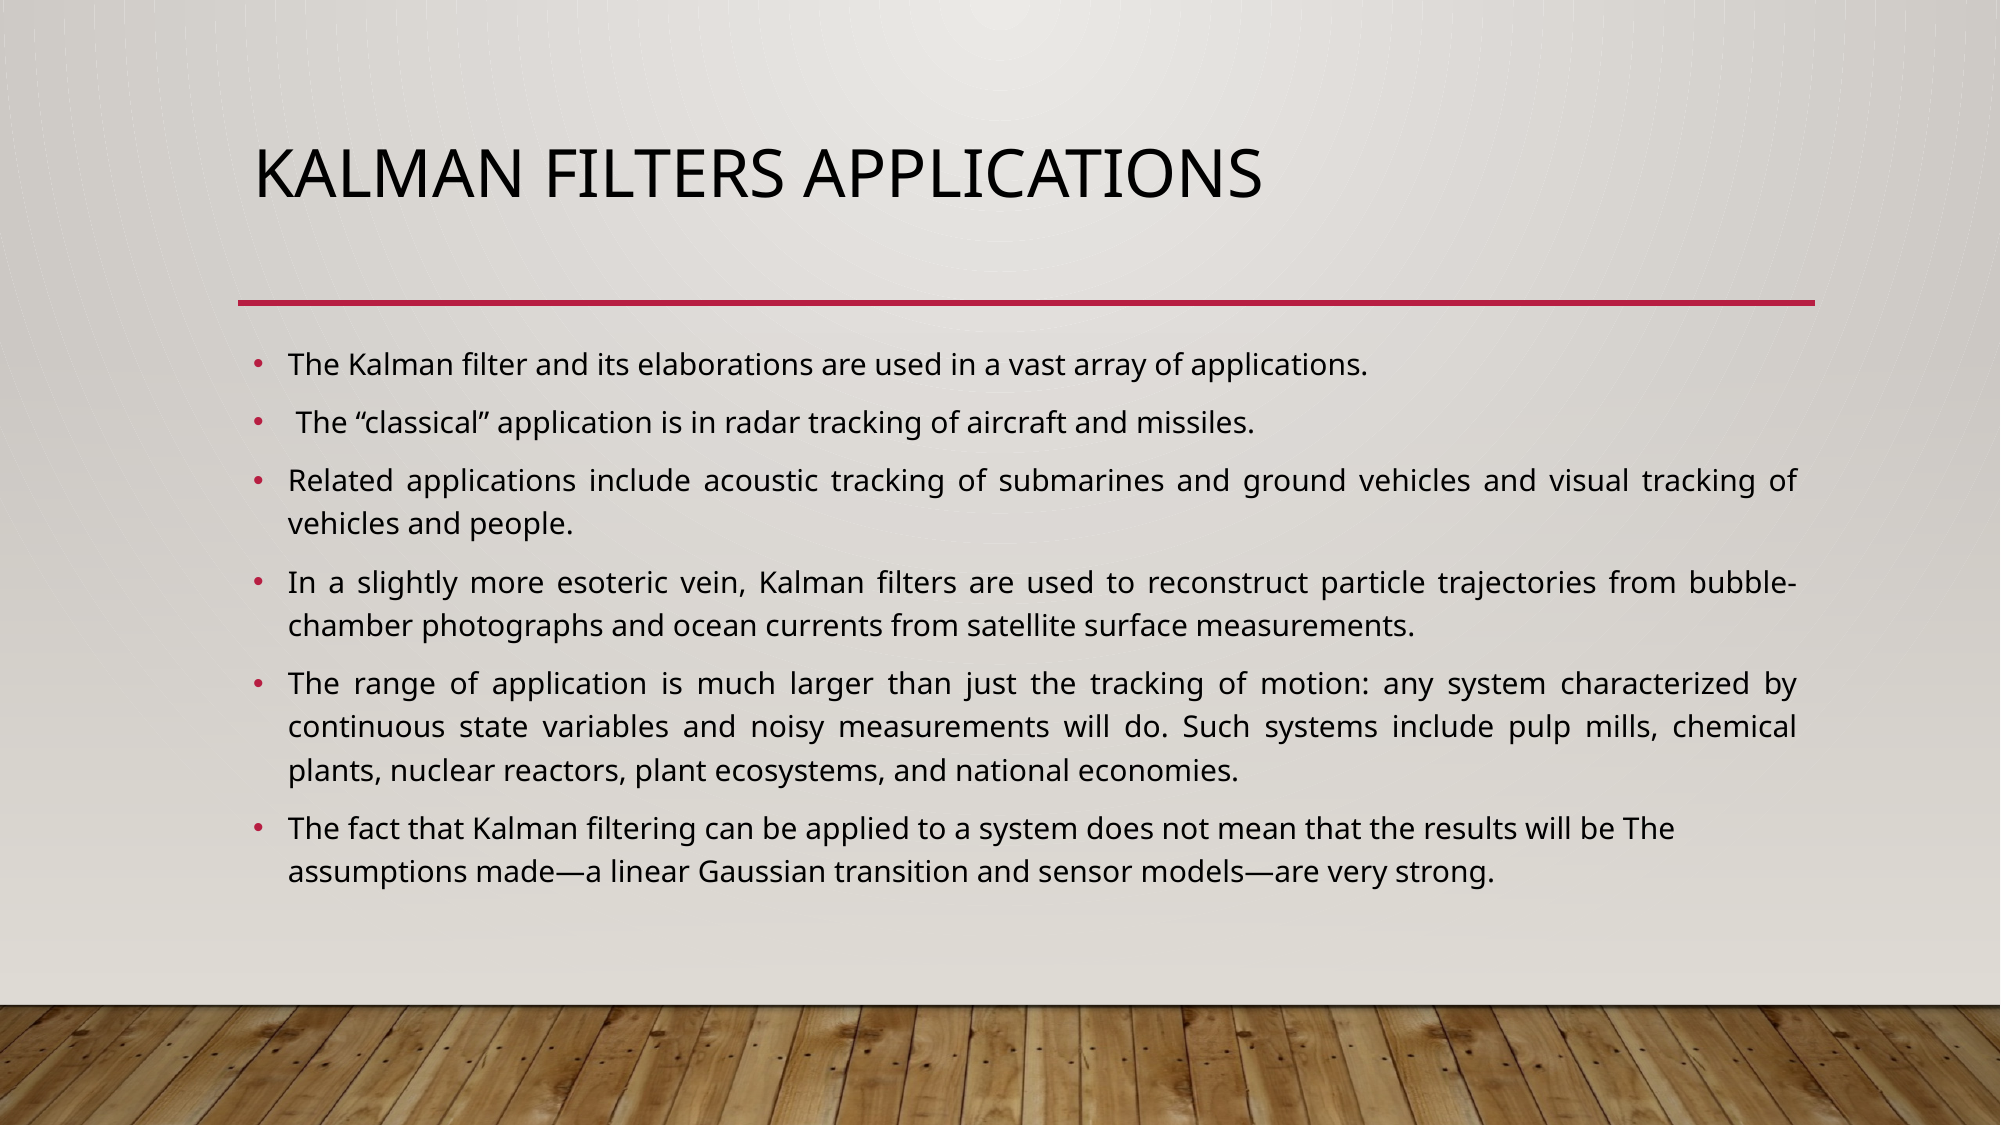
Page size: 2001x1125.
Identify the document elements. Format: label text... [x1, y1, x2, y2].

picture [0, 1005, 2000, 1125]
title Kalman filters applications [238, 131, 1814, 305]
list The Kalman filter and its elaborations are used in a vast array of applications. The “classical” application is in radar tracking of aircraft and missiles. Related applications include acoustic tracking of submarines and ground vehicles and visual tracking of vehicles and people. In a slightly more esoteric vein, Kalman filters are used to reconstruct particle trajectories from bubble-chamber photographs and ocean currents from satellite surface measurements. The range of application is much larger than just the tracking of motion: any system characterized by continuous state variables and noisy measurements will do. Such systems include pulp mills, chemical plants, nuclear reactors, plant ecosystems, and national economies. The fact that Kalman filtering can be applied to a system does not mean that the results will be The assumptions made—a linear Gaussian transition and sensor models—are very strong. [238, 330, 1814, 897]
